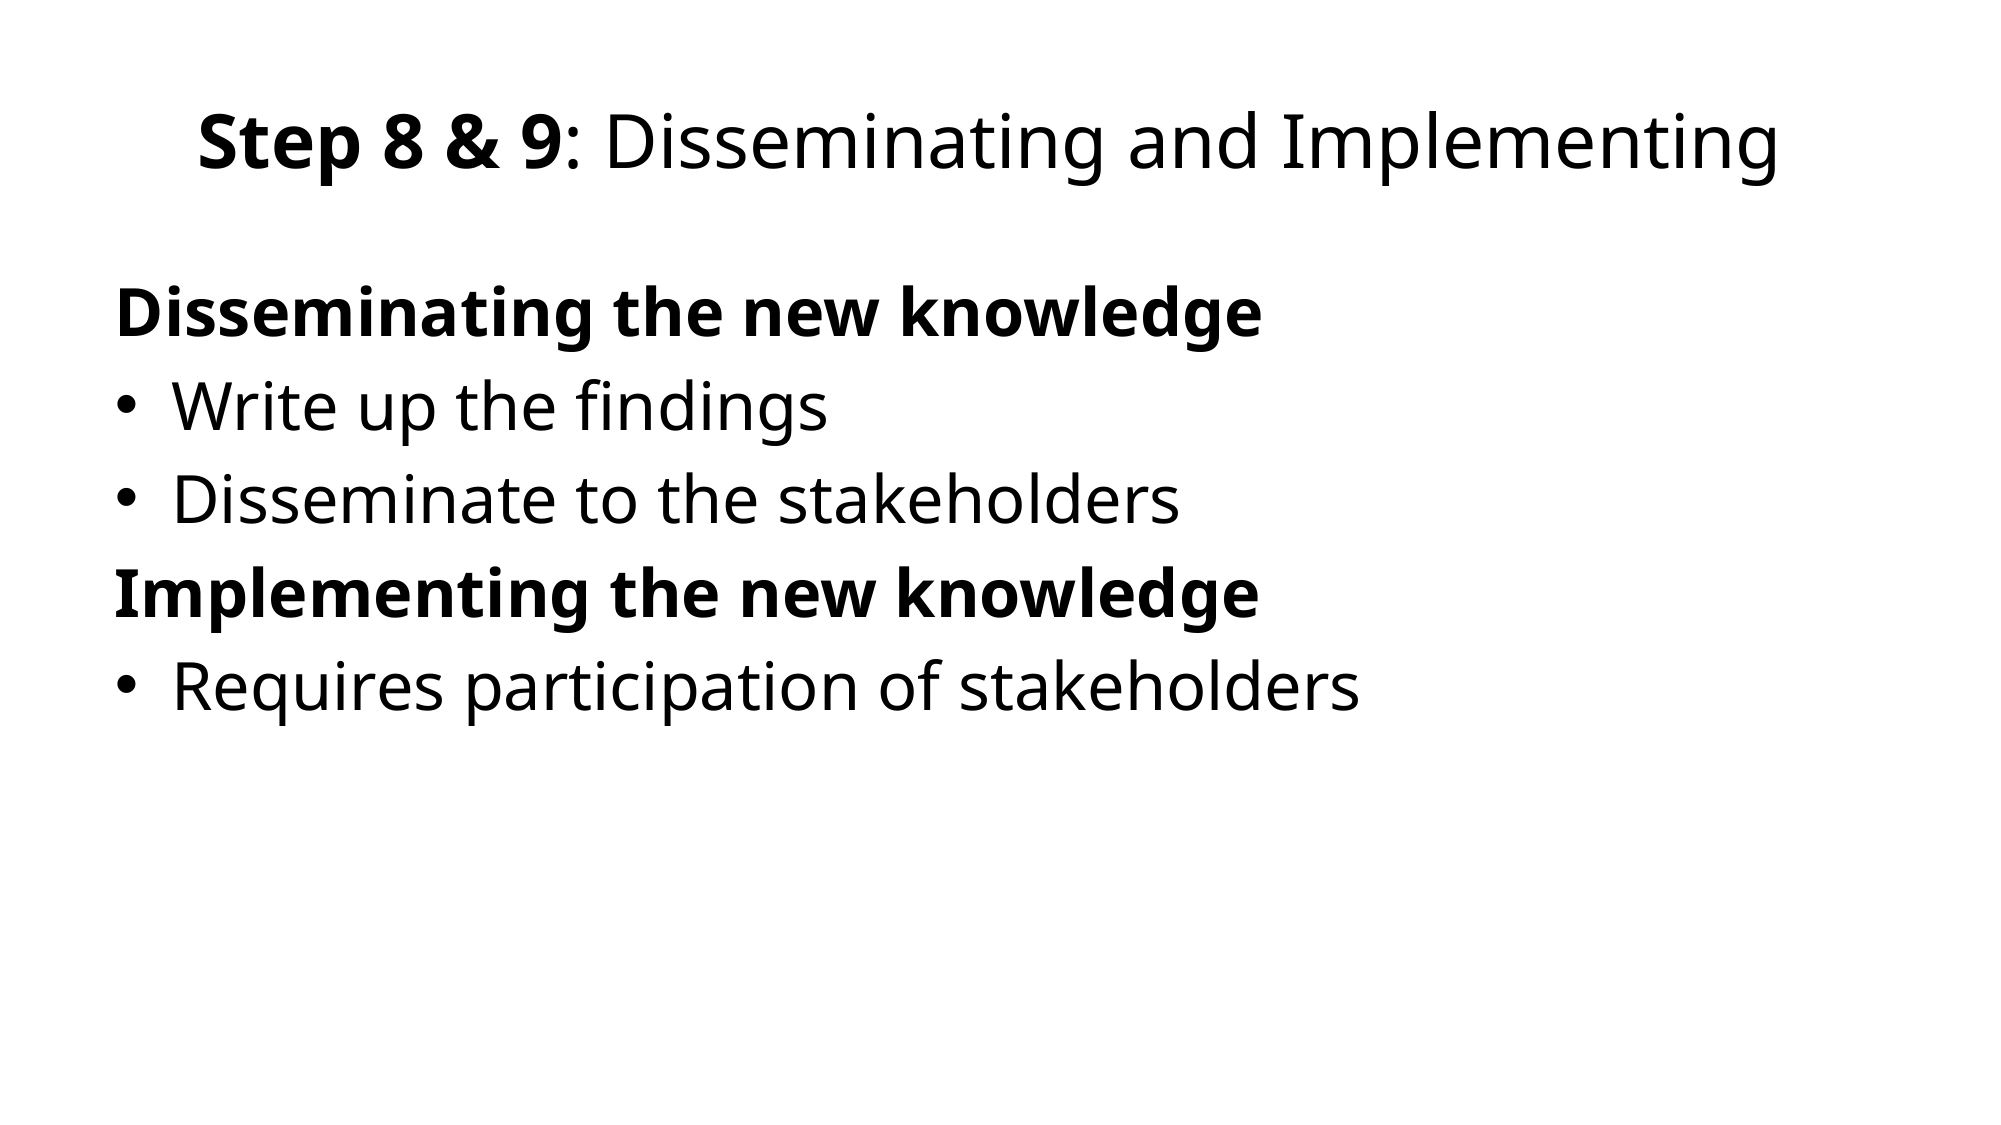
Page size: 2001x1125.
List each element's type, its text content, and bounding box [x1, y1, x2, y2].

title Step 8 & 9: Disseminating and Implementing [99, 45, 1900, 233]
list Disseminating the new knowledge Write up the findings Disseminate to the stakeholders Implementing the new knowledge Requires participation of stakeholders [99, 262, 1900, 1013]
